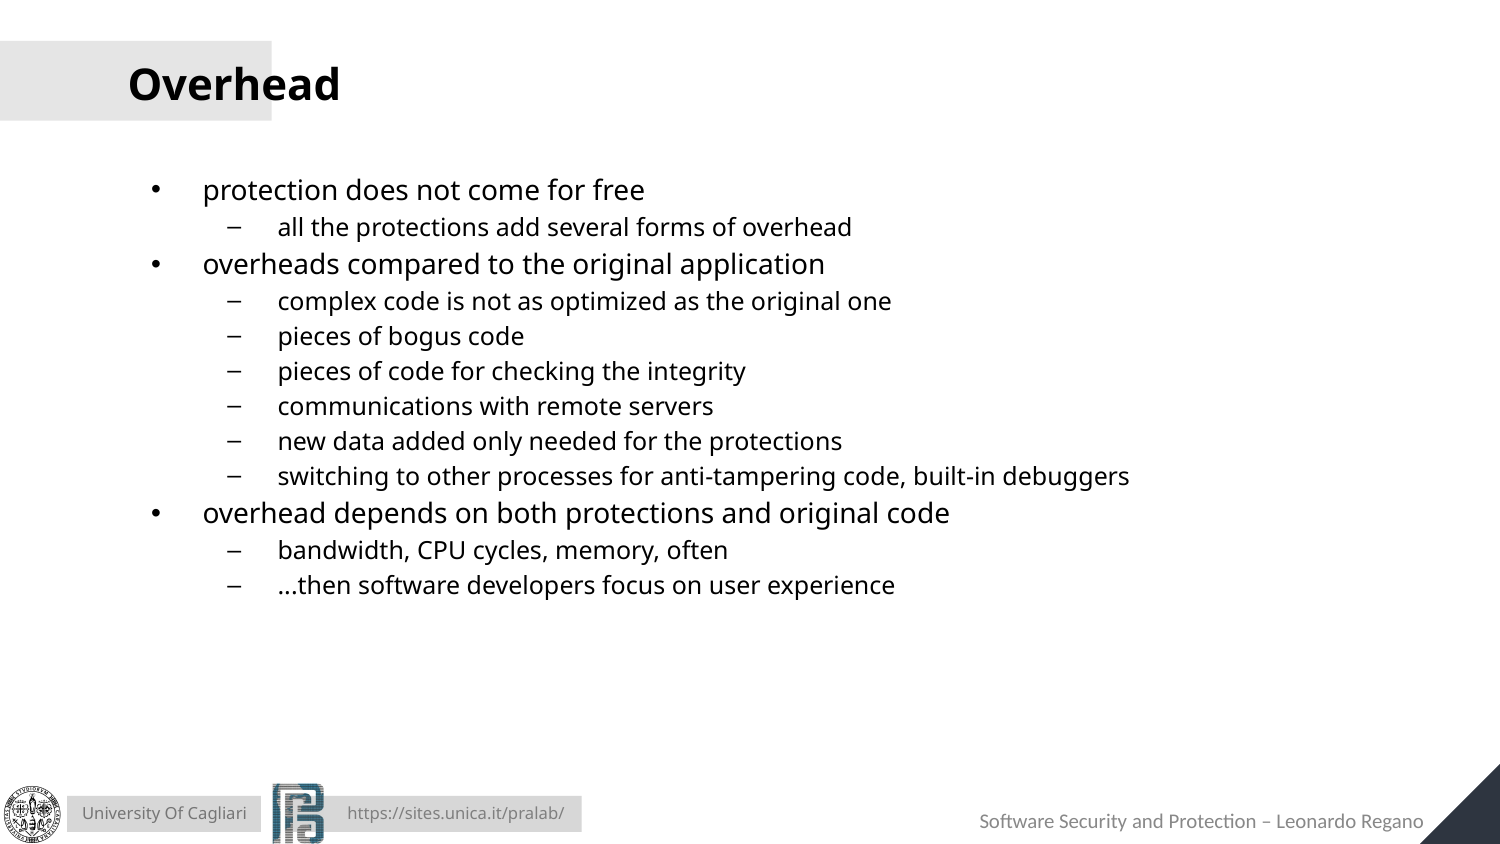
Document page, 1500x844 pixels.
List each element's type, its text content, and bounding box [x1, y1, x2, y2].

list protection does not come for free all the protections add several forms of overhead overheads compared to the original application complex code is not as optimized as the original one pieces of bogus code pieces of code for checking the integrity communications with remote servers new data added only needed for the protections switching to other processes for anti-tampering code, built-in debuggers overhead depends on both protections and original code bandwidth, CPU cycles, memory, often ...then software developers focus on user experience [112, 164, 1388, 788]
title Overhead [112, 18, 1388, 148]
picture [0, 782, 65, 844]
